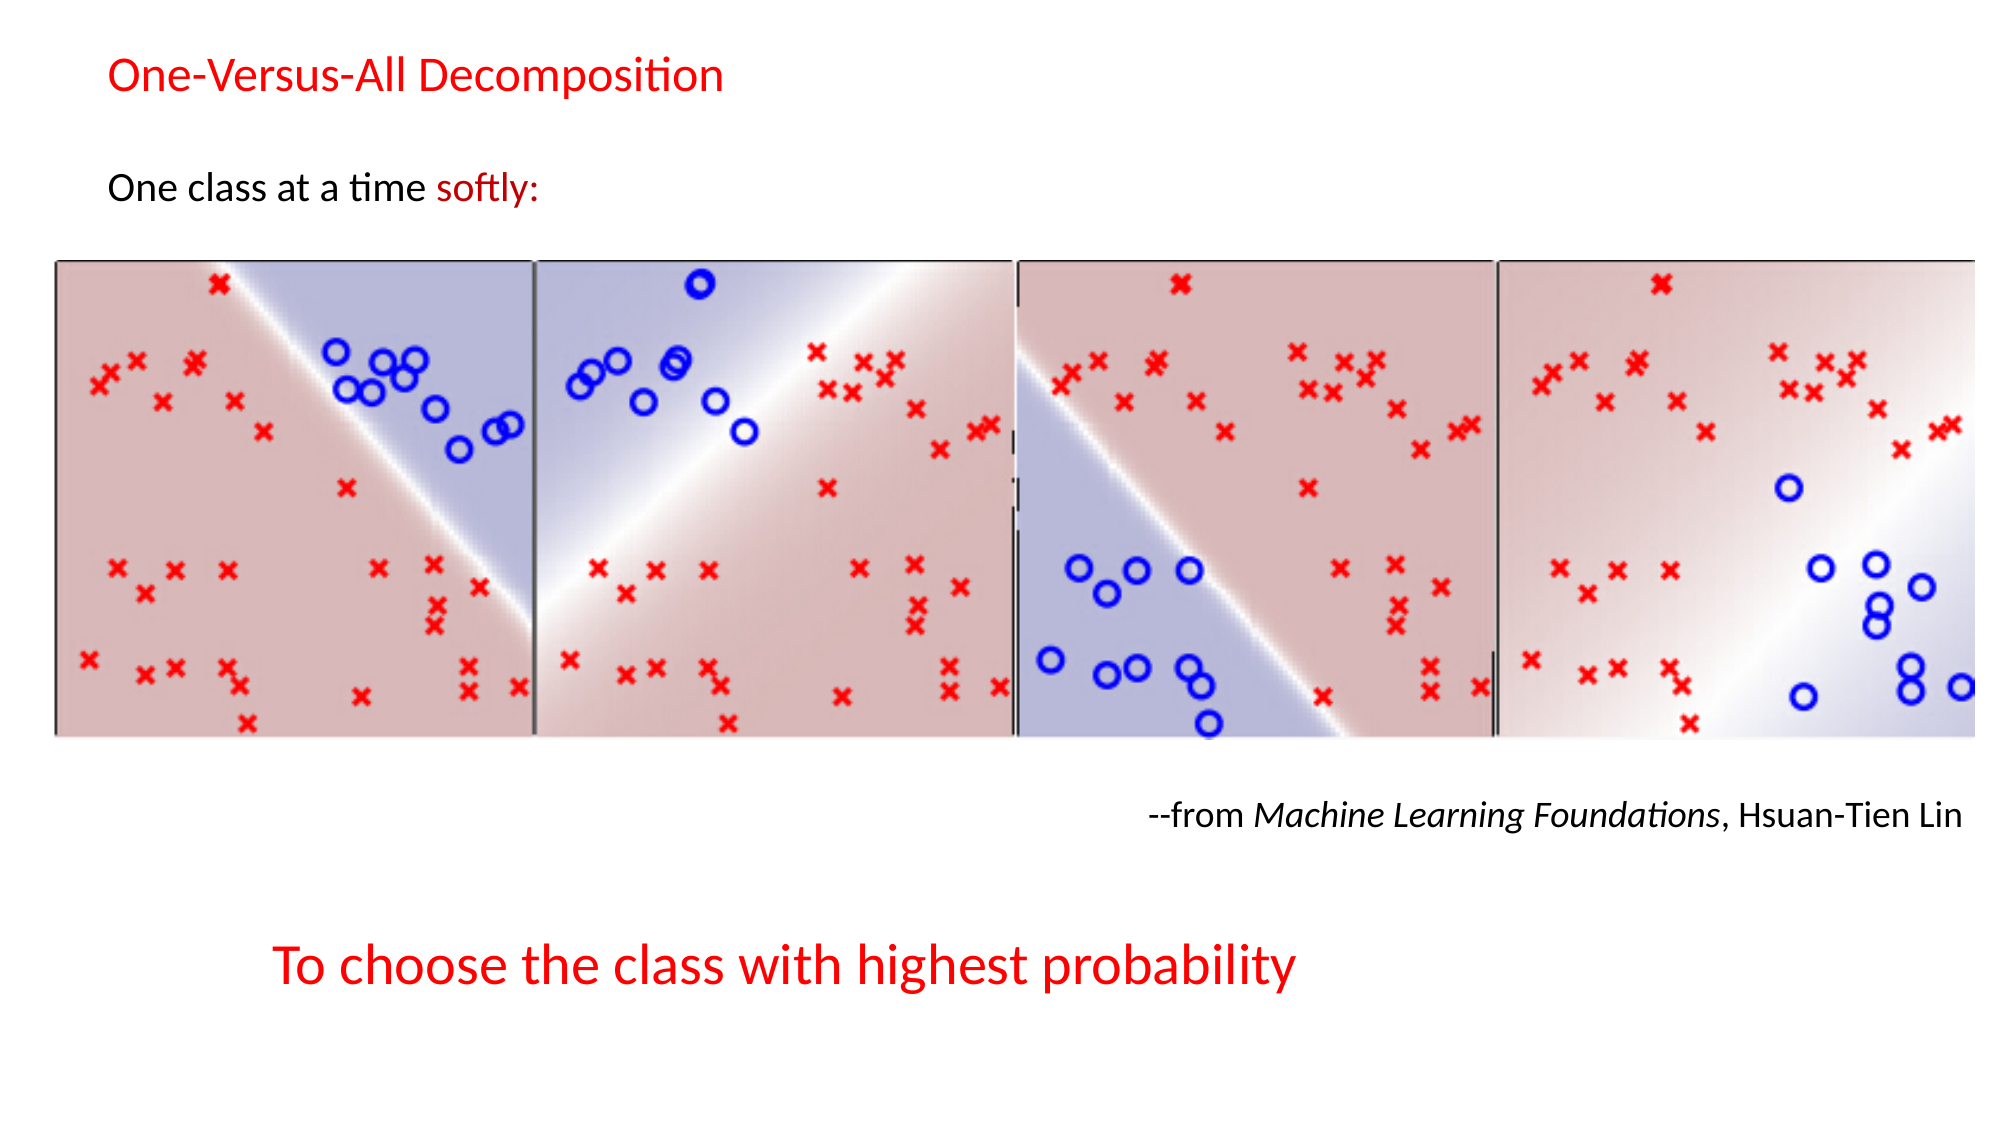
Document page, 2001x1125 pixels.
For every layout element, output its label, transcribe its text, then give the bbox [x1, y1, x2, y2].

text_box To choose the class with highest probability [257, 919, 1338, 1004]
picture [53, 260, 1975, 740]
text_box One-Versus-All Decomposition [92, 33, 1014, 109]
text_box --from Machine Learning Foundations, Hsuan-Tien Lin [1133, 782, 2000, 843]
text_box One class at a time softly: [92, 152, 600, 217]
